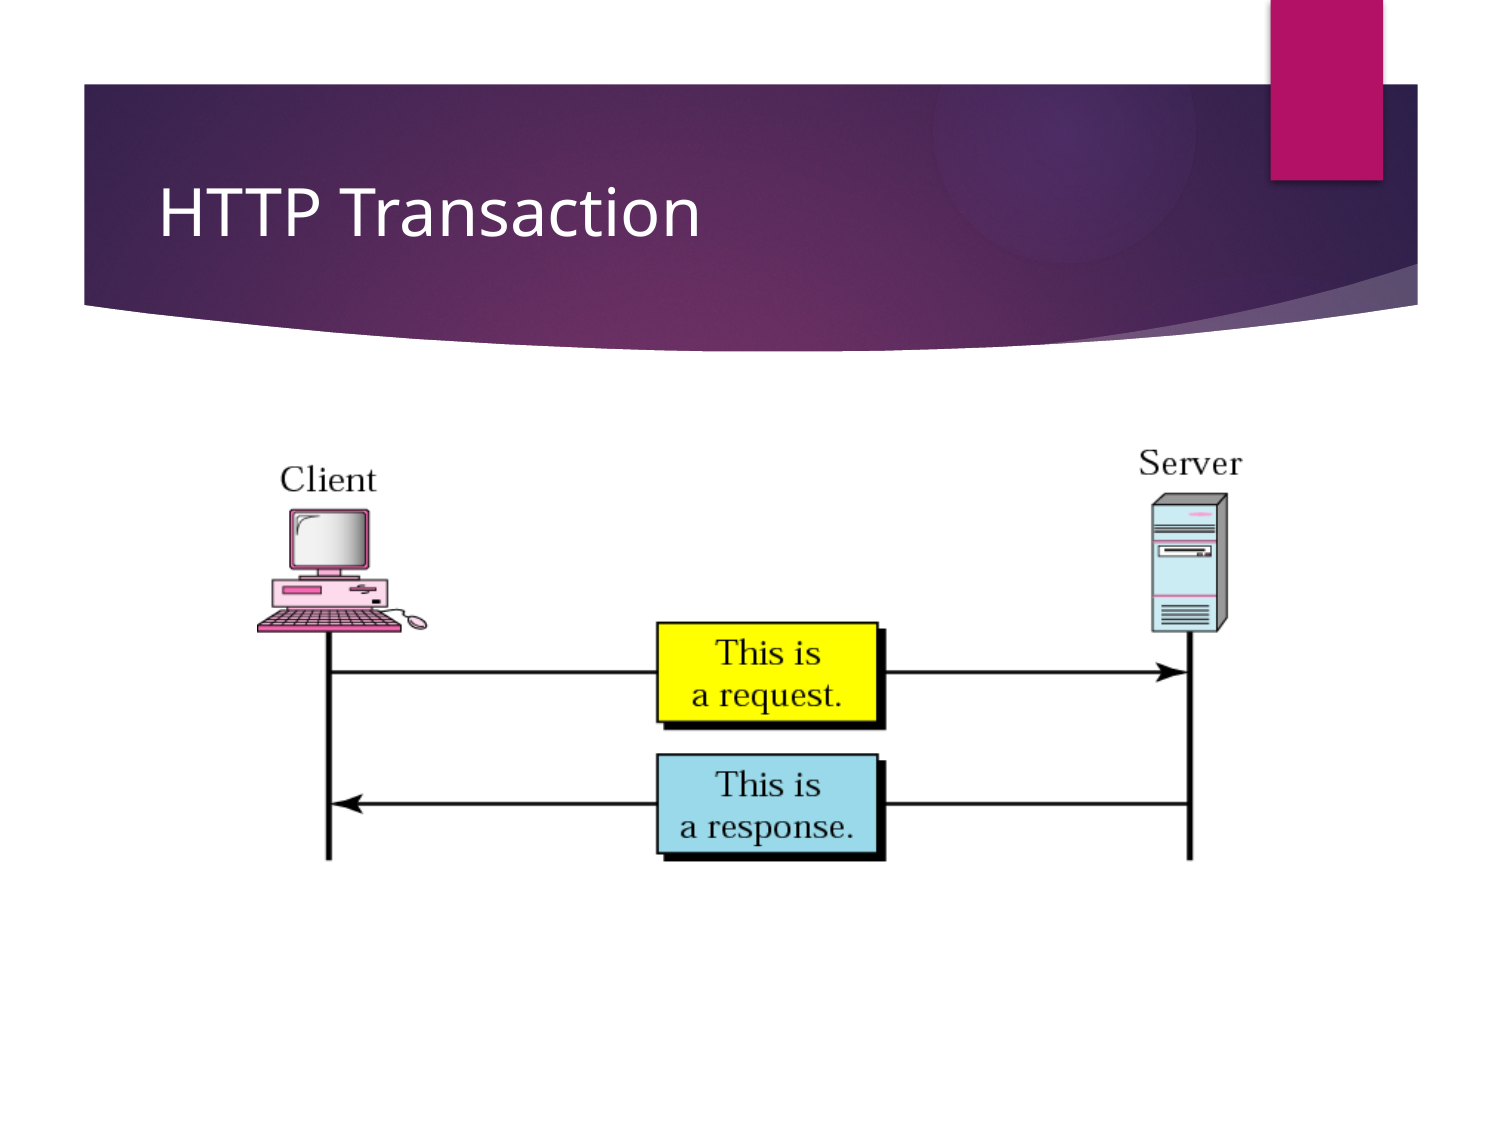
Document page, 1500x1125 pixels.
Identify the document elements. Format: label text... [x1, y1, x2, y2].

title HTTP Transaction [142, 152, 1184, 269]
picture [257, 442, 1243, 863]
